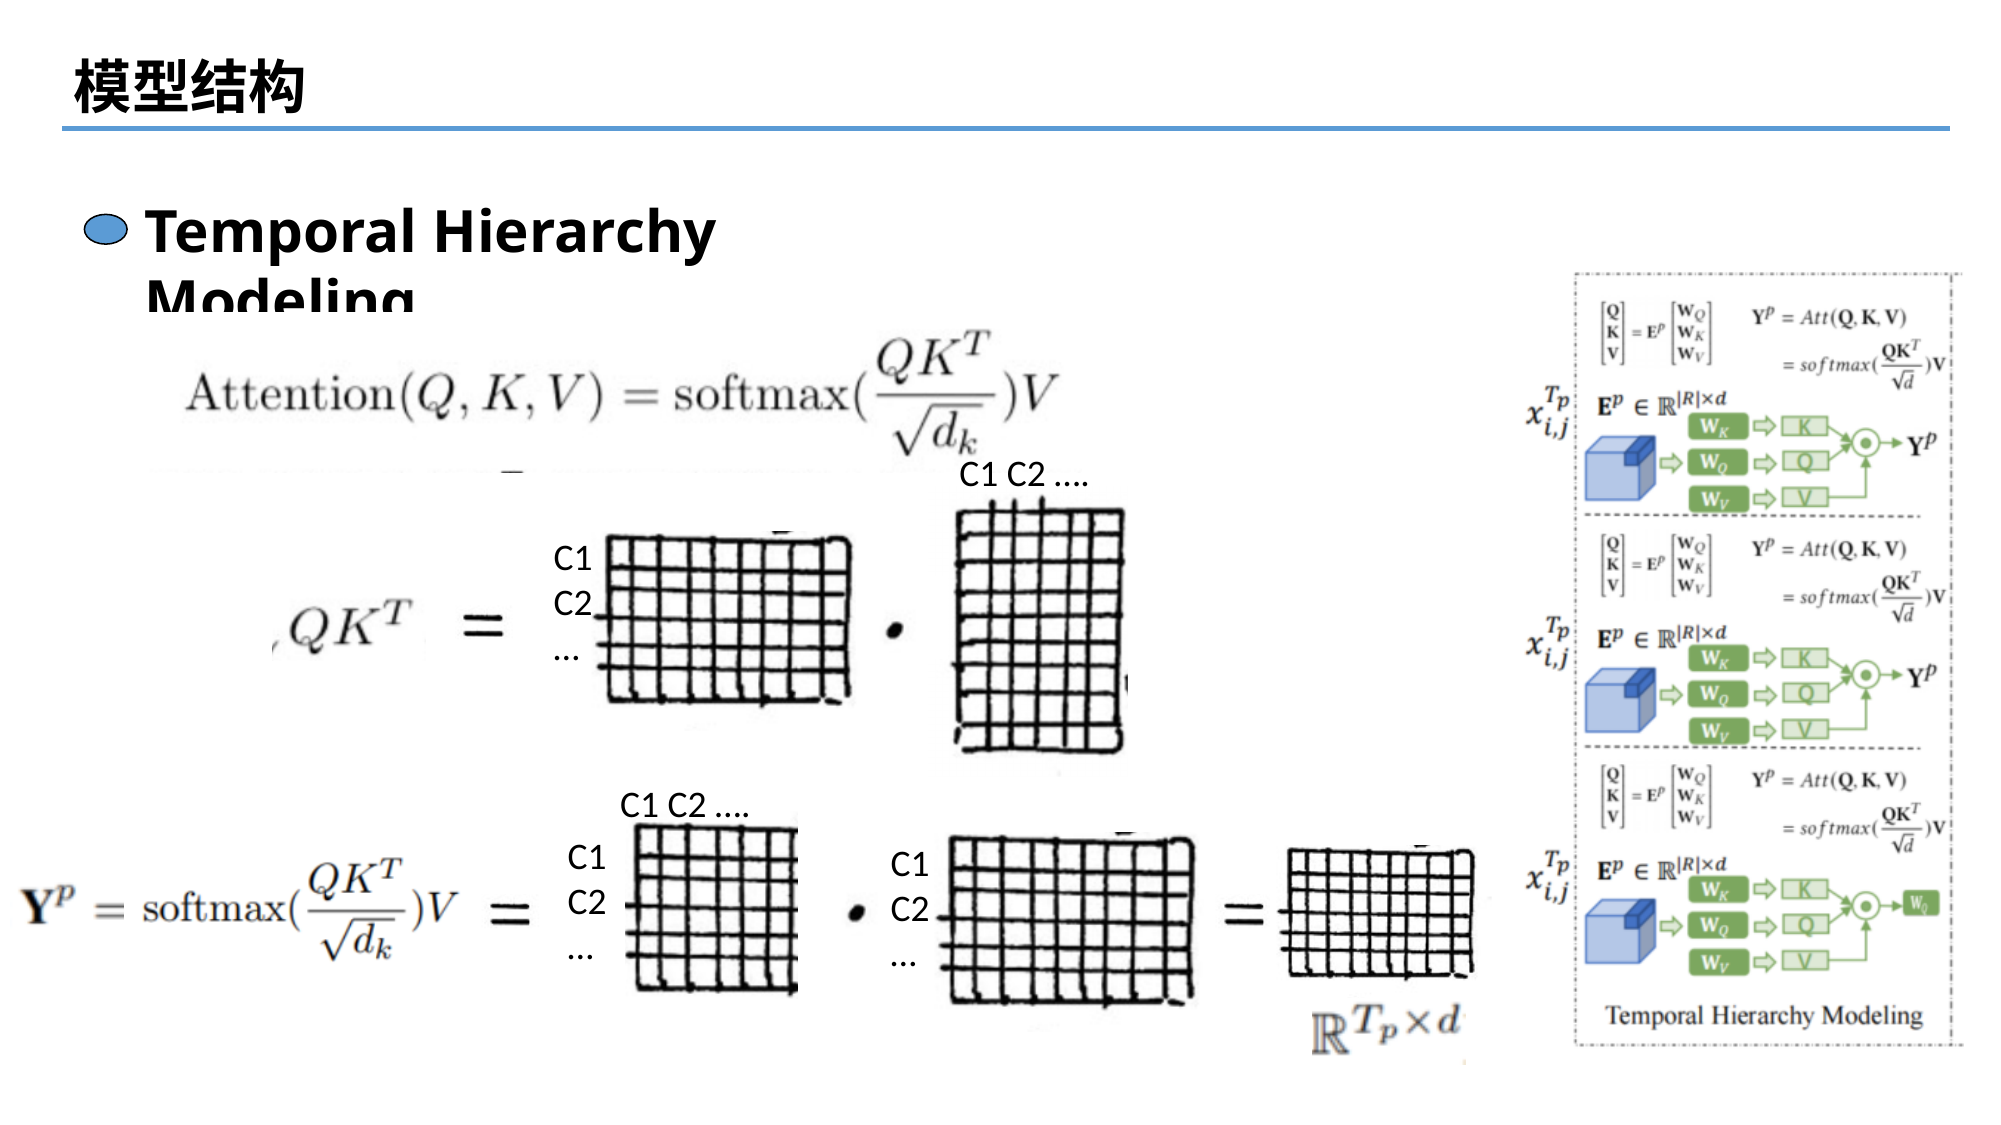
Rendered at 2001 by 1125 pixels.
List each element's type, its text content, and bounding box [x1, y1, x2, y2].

text_box 模型结构 [59, 42, 593, 128]
text_box [84, 214, 128, 245]
picture [146, 312, 1082, 473]
text_box C1 C2 … [875, 831, 954, 982]
text_box C1 C2 … [552, 824, 625, 975]
text_box Temporal Hierarchy Modeling [130, 186, 983, 341]
picture [818, 858, 910, 942]
text_box C1 C2 …. [605, 772, 805, 833]
picture [272, 581, 426, 661]
text_box C1 C2 … [538, 526, 617, 676]
picture [142, 840, 553, 977]
picture [10, 831, 124, 979]
picture [443, 583, 527, 663]
picture [625, 811, 798, 999]
picture [927, 203, 1964, 1065]
picture [584, 487, 1174, 776]
text_box C1 C2 …. [944, 441, 1144, 531]
